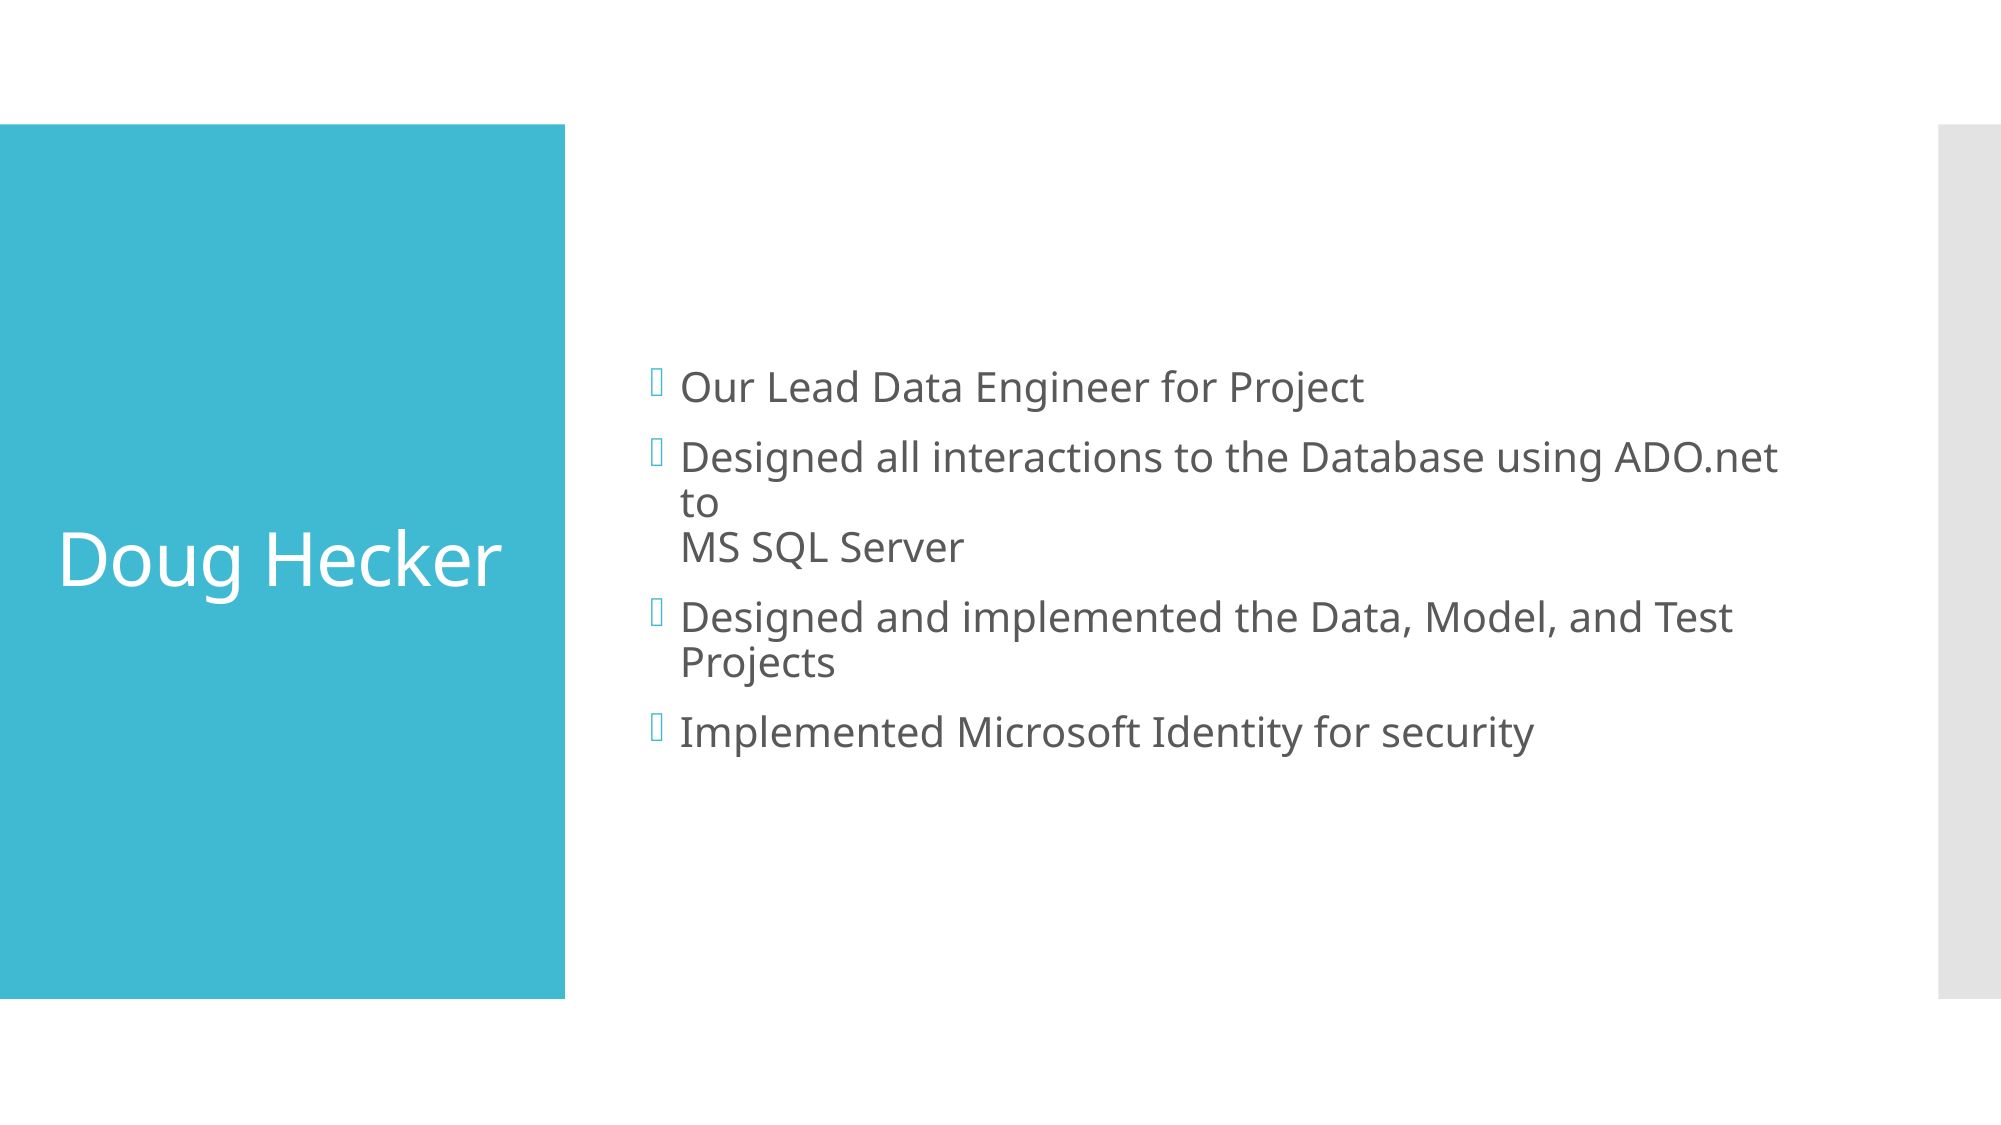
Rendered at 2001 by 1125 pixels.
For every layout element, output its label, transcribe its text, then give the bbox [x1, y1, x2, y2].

title Doug Hecker [41, 184, 525, 940]
list Our Lead Data Engineer for Project Designed all interactions to the Database using ADO.net to MS SQL Server Designed and implemented the Data, Model, and Test Projects Implemented Microsoft Identity for security [634, 141, 1835, 982]
